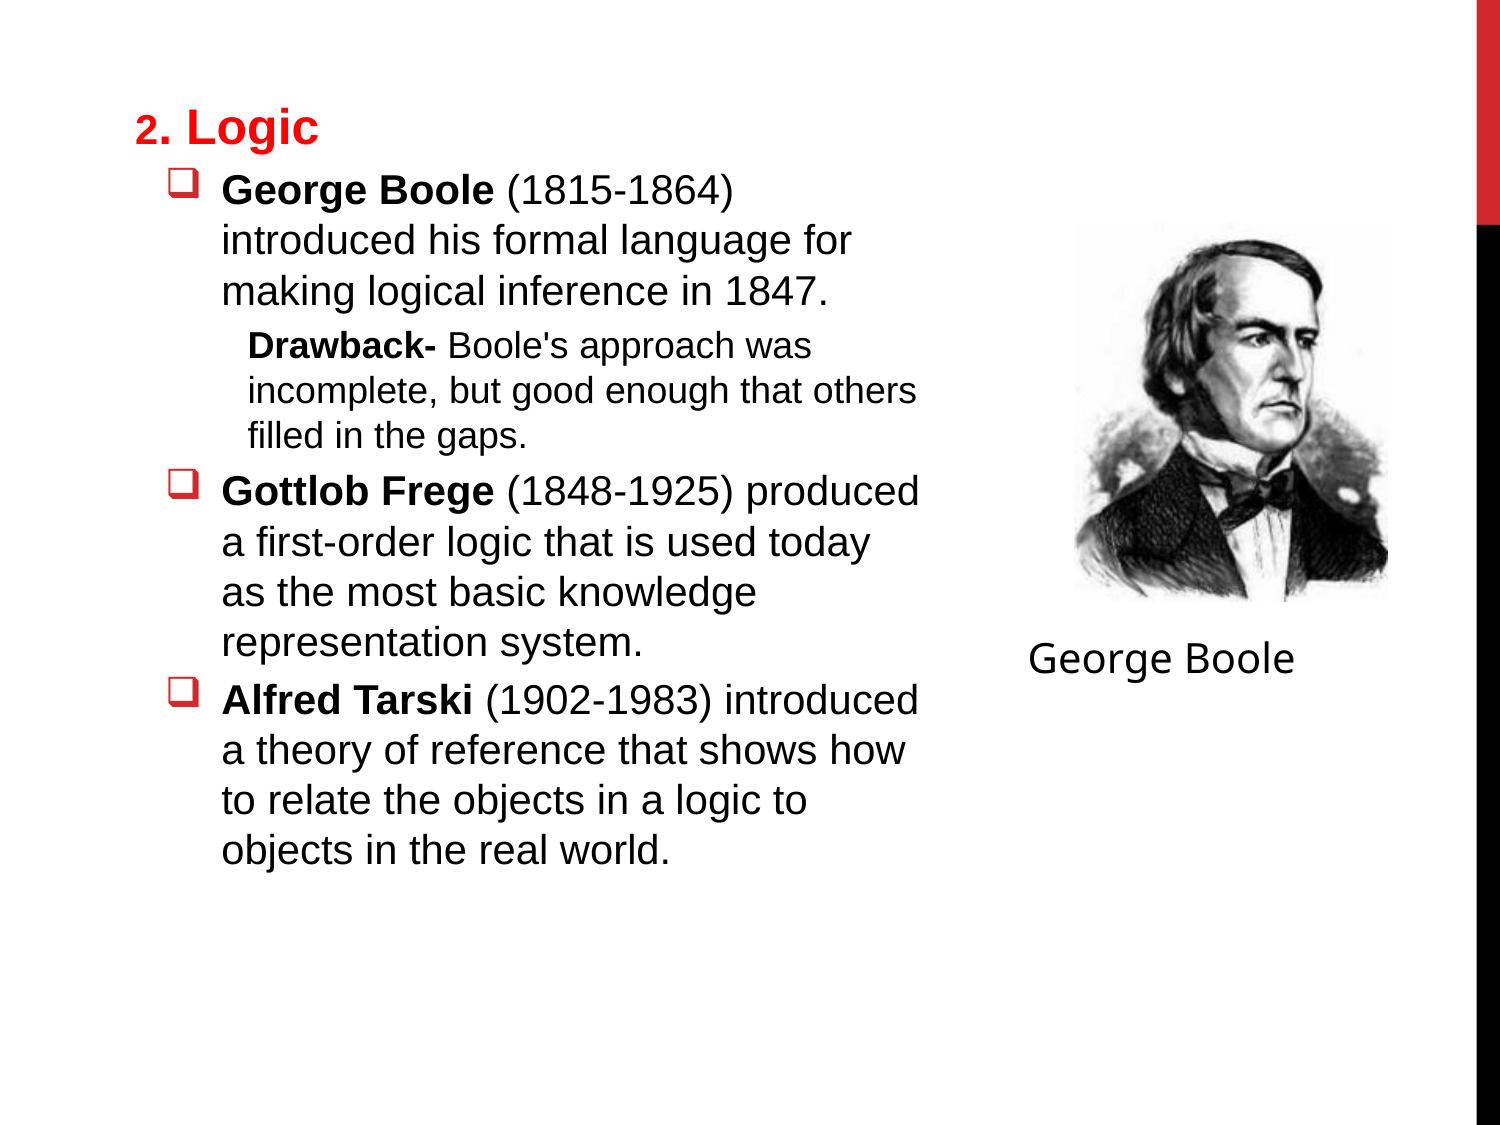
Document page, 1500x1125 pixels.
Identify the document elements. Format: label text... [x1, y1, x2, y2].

list 2. Logic George Boole (1815-1864) introduced his formal language for making logical inference in 1847. Drawback- Boole's approach was incomplete, but good enough that others filled in the gaps. Gottlob Frege (1848-1925) produced a first-order logic that is used today as the most basic knowledge representation system. Alfred Tarski (1902-1983) introduced a theory of reference that shows how to relate the objects in a logic to objects in the real world. [75, 87, 938, 1050]
picture [1074, 221, 1388, 603]
text_box George Boole [1012, 624, 1423, 690]
